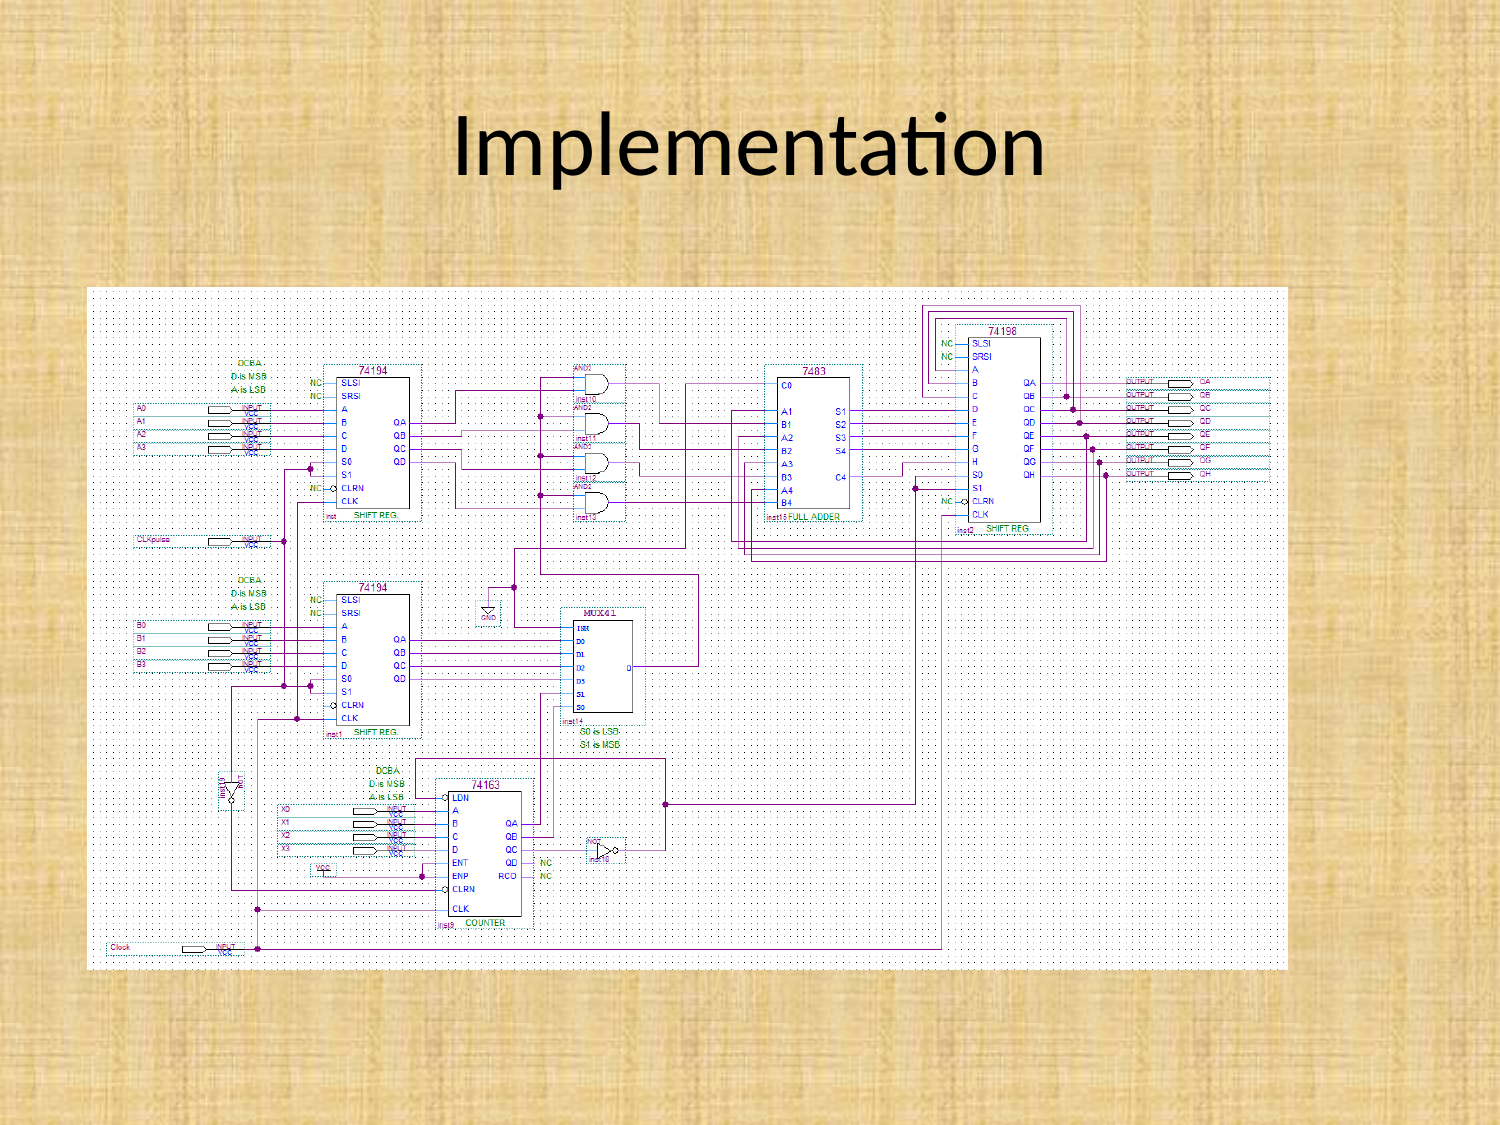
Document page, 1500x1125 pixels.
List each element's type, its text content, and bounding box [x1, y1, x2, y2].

picture [0, 0, 1500, 1125]
title Implementation [75, 45, 1425, 233]
